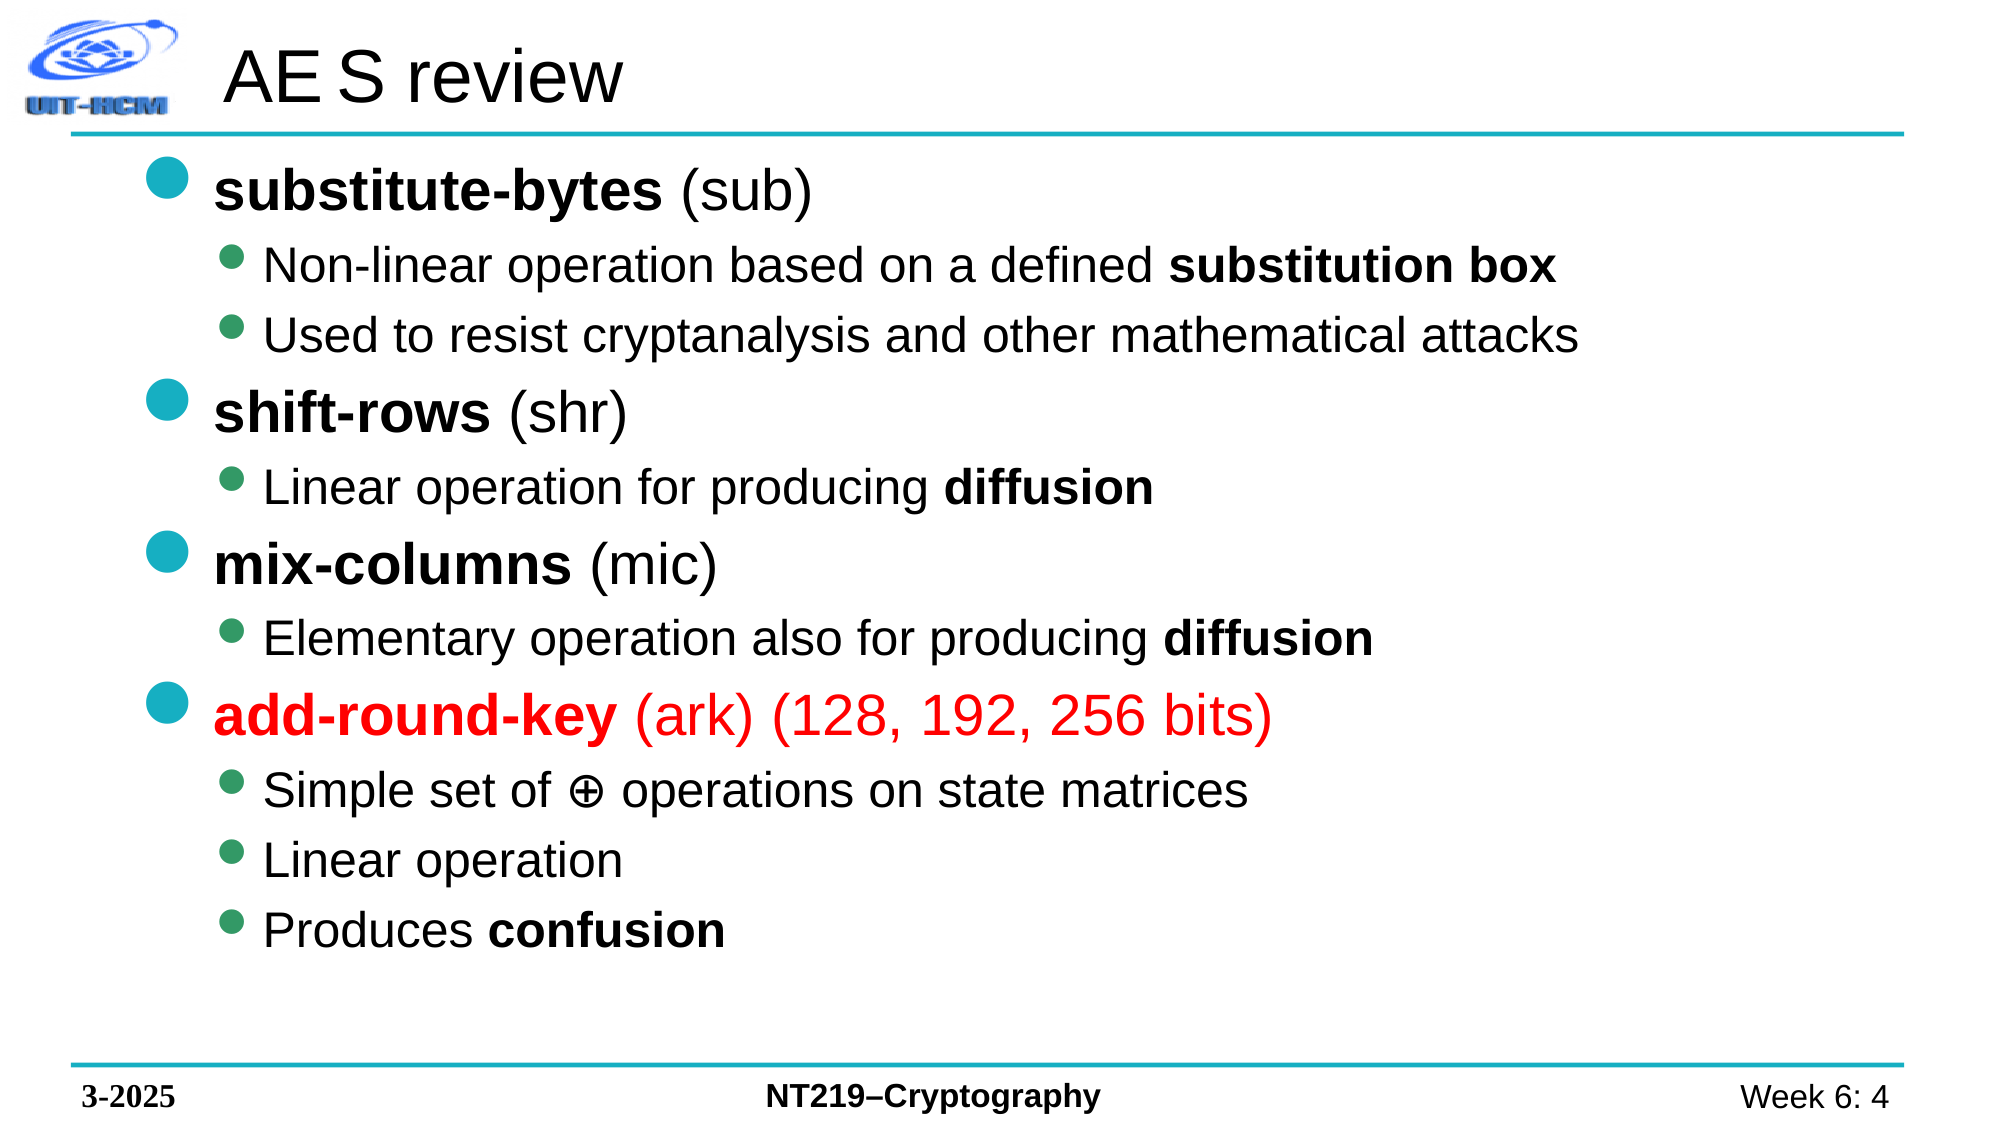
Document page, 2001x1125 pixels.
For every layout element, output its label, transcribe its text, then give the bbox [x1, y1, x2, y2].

picture [7, 8, 197, 125]
list substitute-bytes (sub) Non-linear operation based on a defined substitution box Used to resist cryptanalysis and other mathematical attacks shift-rows (shr) Linear operation for producing diffusion mix-columns (mic) Elementary operation also for producing diffusion add-round-key (ark) (128, 192, 256 bits) Simple set of ⊕ operations on state matrices Linear operation Produces confusion [125, 145, 1957, 869]
title A E S review [208, 0, 1447, 145]
